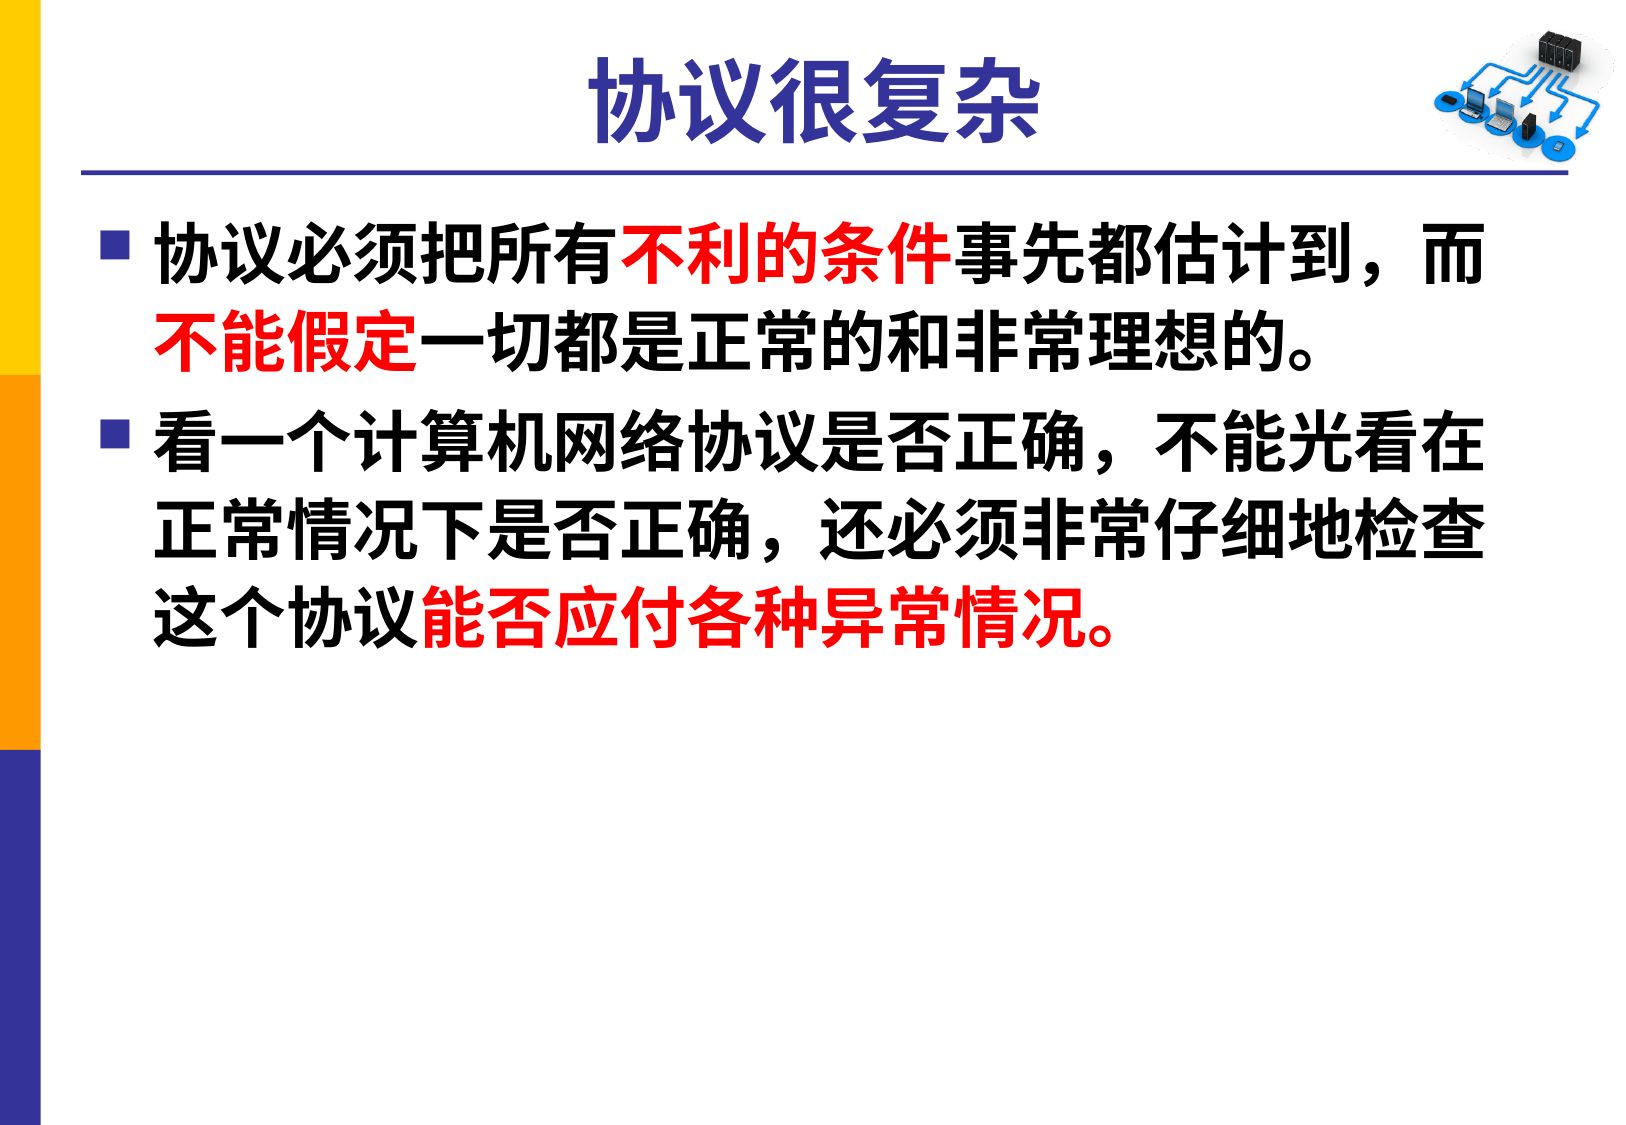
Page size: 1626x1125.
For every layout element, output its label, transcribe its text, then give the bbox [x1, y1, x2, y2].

picture [1431, 30, 1616, 165]
title 协议很复杂 [81, 30, 1569, 161]
list 协议必须把所有不利的条件事先都估计到，而不能假定一切都是正常的和非常理想的。 看一个计算机网络协议是否正确，不能光看在正常情况下是否正确，还必须非常仔细地检查这个协议能否应付各种异常情况。 [81, 196, 1569, 1006]
